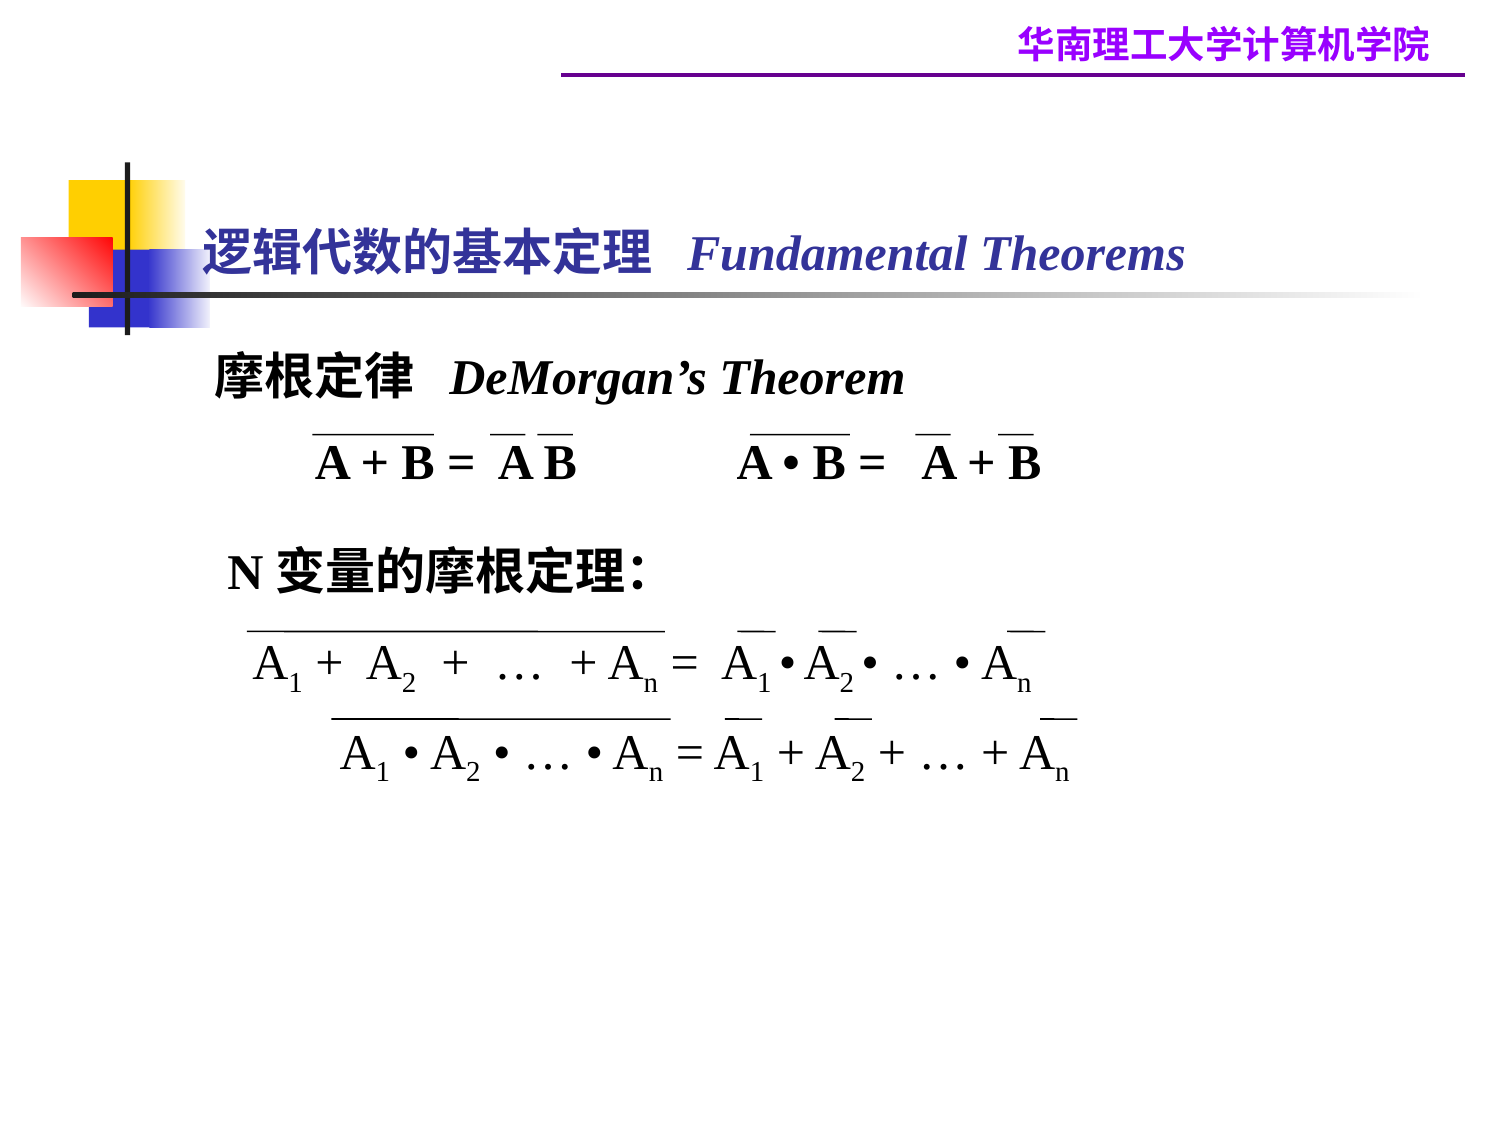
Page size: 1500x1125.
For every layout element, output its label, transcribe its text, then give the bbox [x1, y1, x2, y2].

title 逻辑代数的基本定理 Fundamental Theorems [187, 187, 1388, 288]
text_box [299, 421, 1126, 498]
text_box N变量的摩根定理： [212, 534, 700, 608]
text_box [237, 621, 1388, 788]
text_box 摩根定律 DeMorgan’s Theorem [200, 311, 1150, 412]
